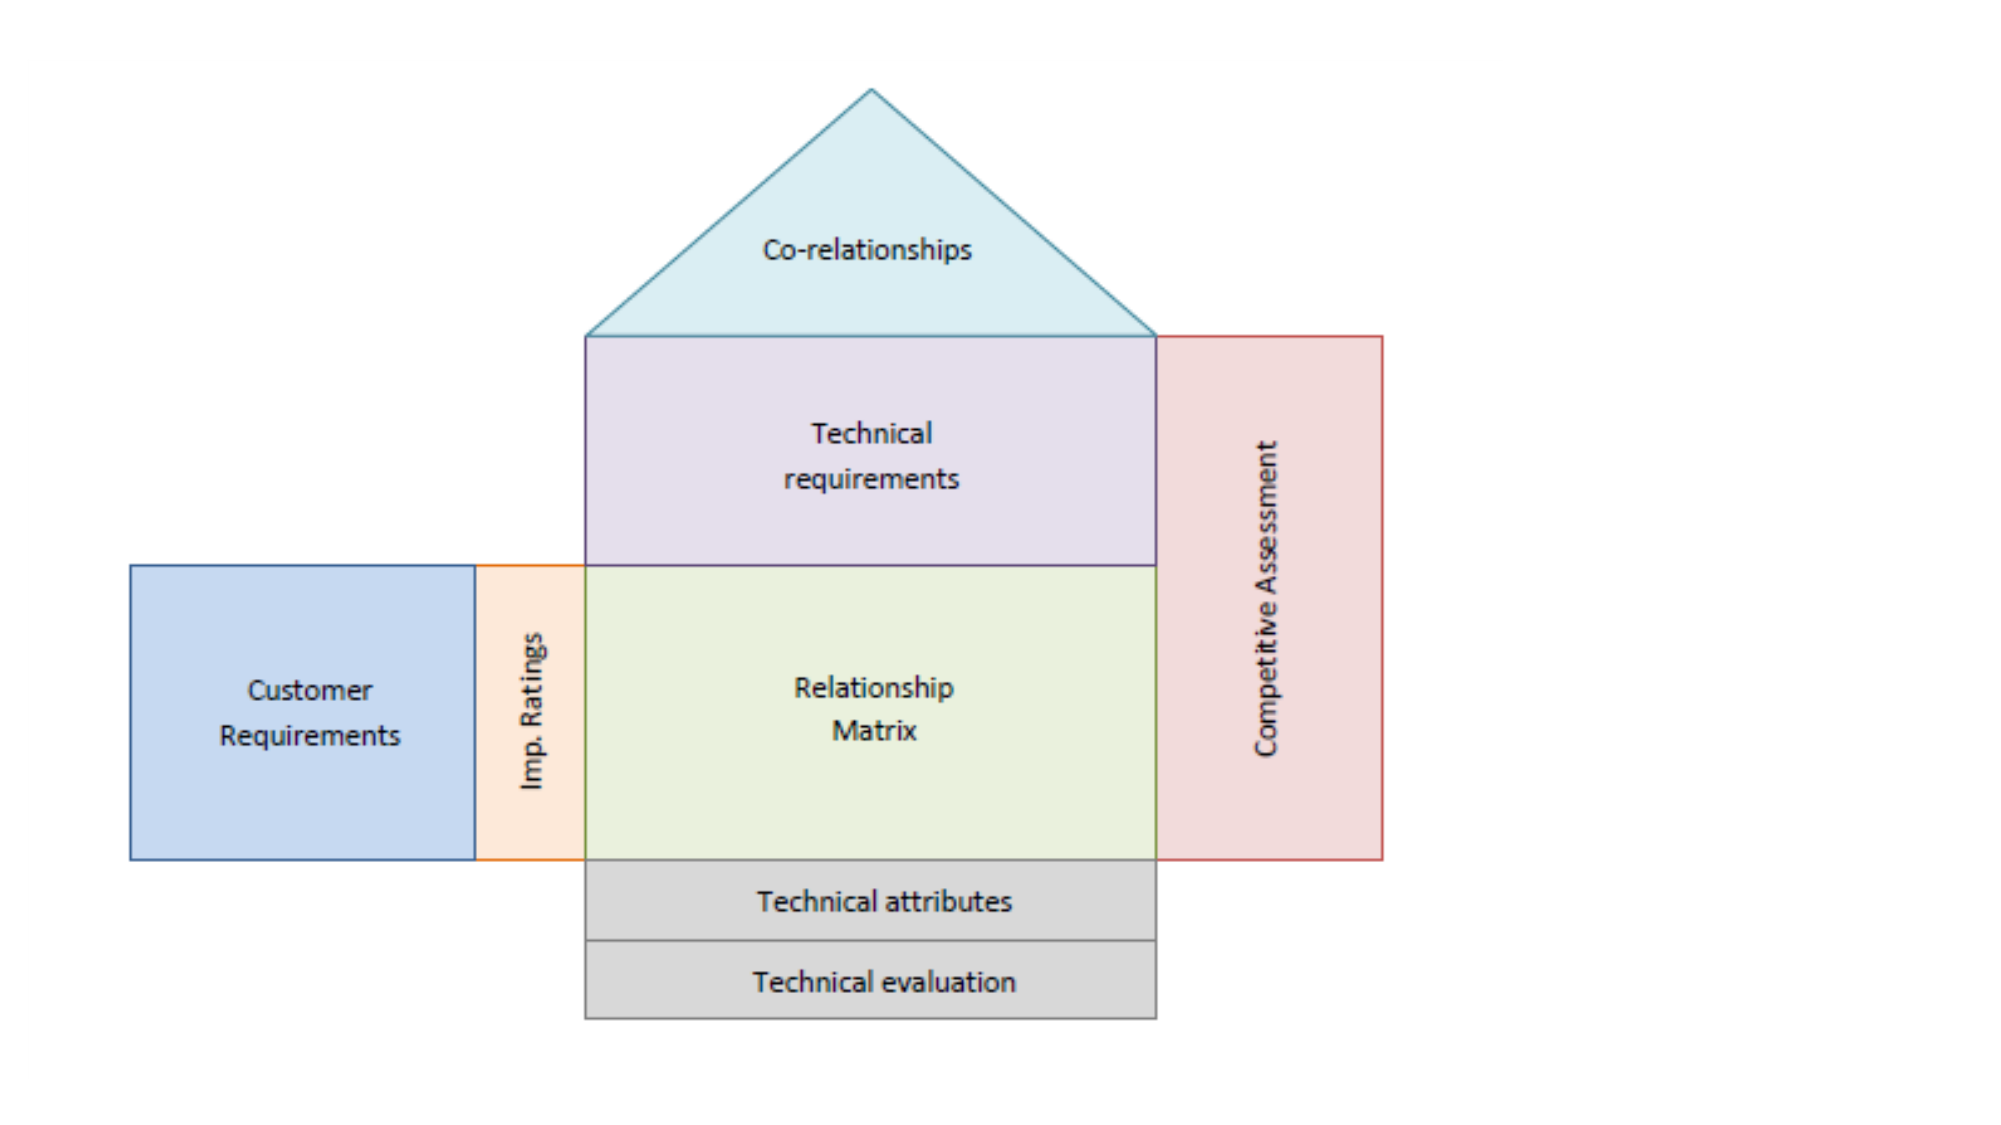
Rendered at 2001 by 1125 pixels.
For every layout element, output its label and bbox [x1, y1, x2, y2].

picture [27, 59, 1503, 1079]
